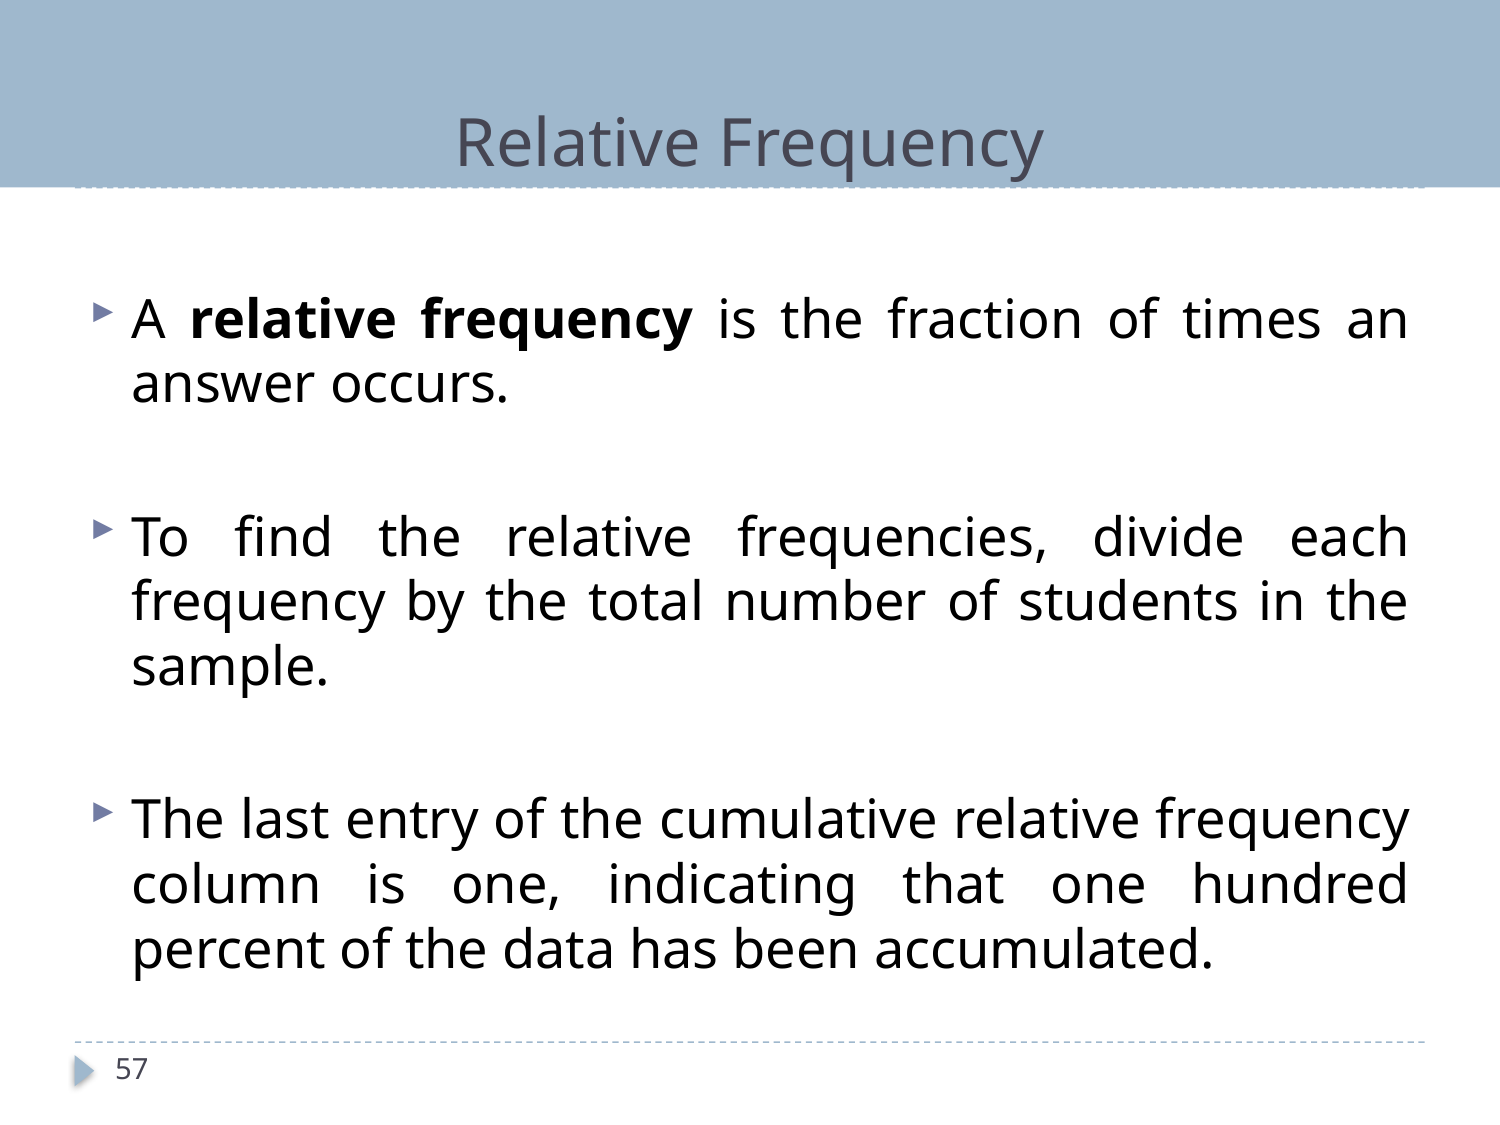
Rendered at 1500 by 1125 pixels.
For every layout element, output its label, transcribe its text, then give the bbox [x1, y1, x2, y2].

list A relative frequency is the fraction of times an answer occurs. To find the relative frequencies, divide each frequency by the total number of students in the sample. The last entry of the cumulative relative frequency column is one, indicating that one hundred percent of the data has been accumulated. [75, 200, 1425, 1010]
slide_number 57 [100, 1042, 426, 1103]
title Relative Frequency [0, 0, 1500, 188]
